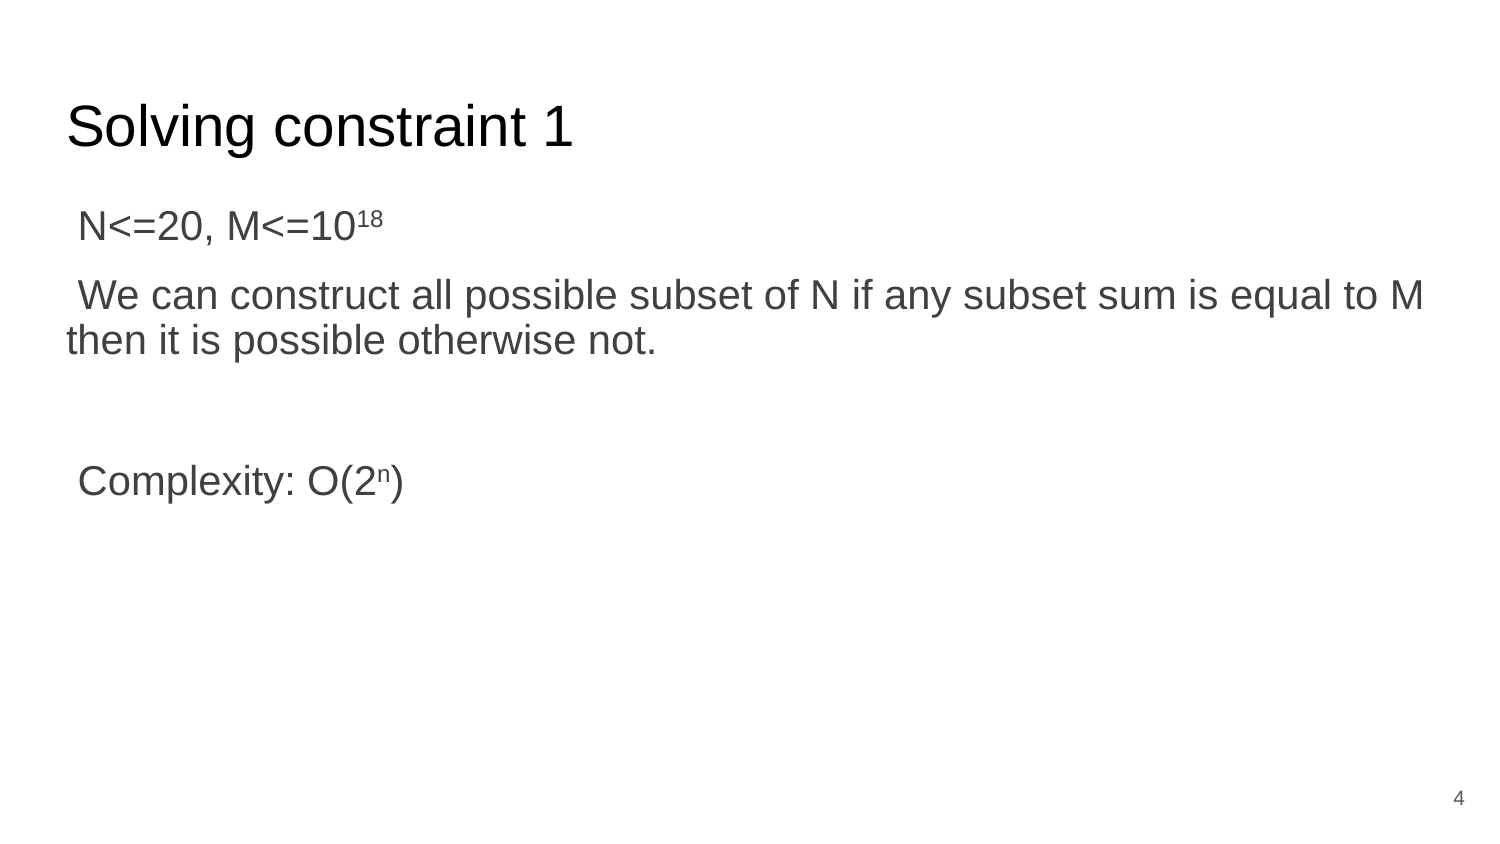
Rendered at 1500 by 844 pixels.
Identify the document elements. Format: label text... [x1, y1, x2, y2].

slide_number ‹#› [1389, 764, 1480, 830]
title Solving constraint 1 [51, 72, 1449, 167]
list N<=20, M<=1018 We can construct all possible subset of N if any subset sum is equal to M then it is possible otherwise not. Complexity: O(2n) [51, 189, 1449, 750]
